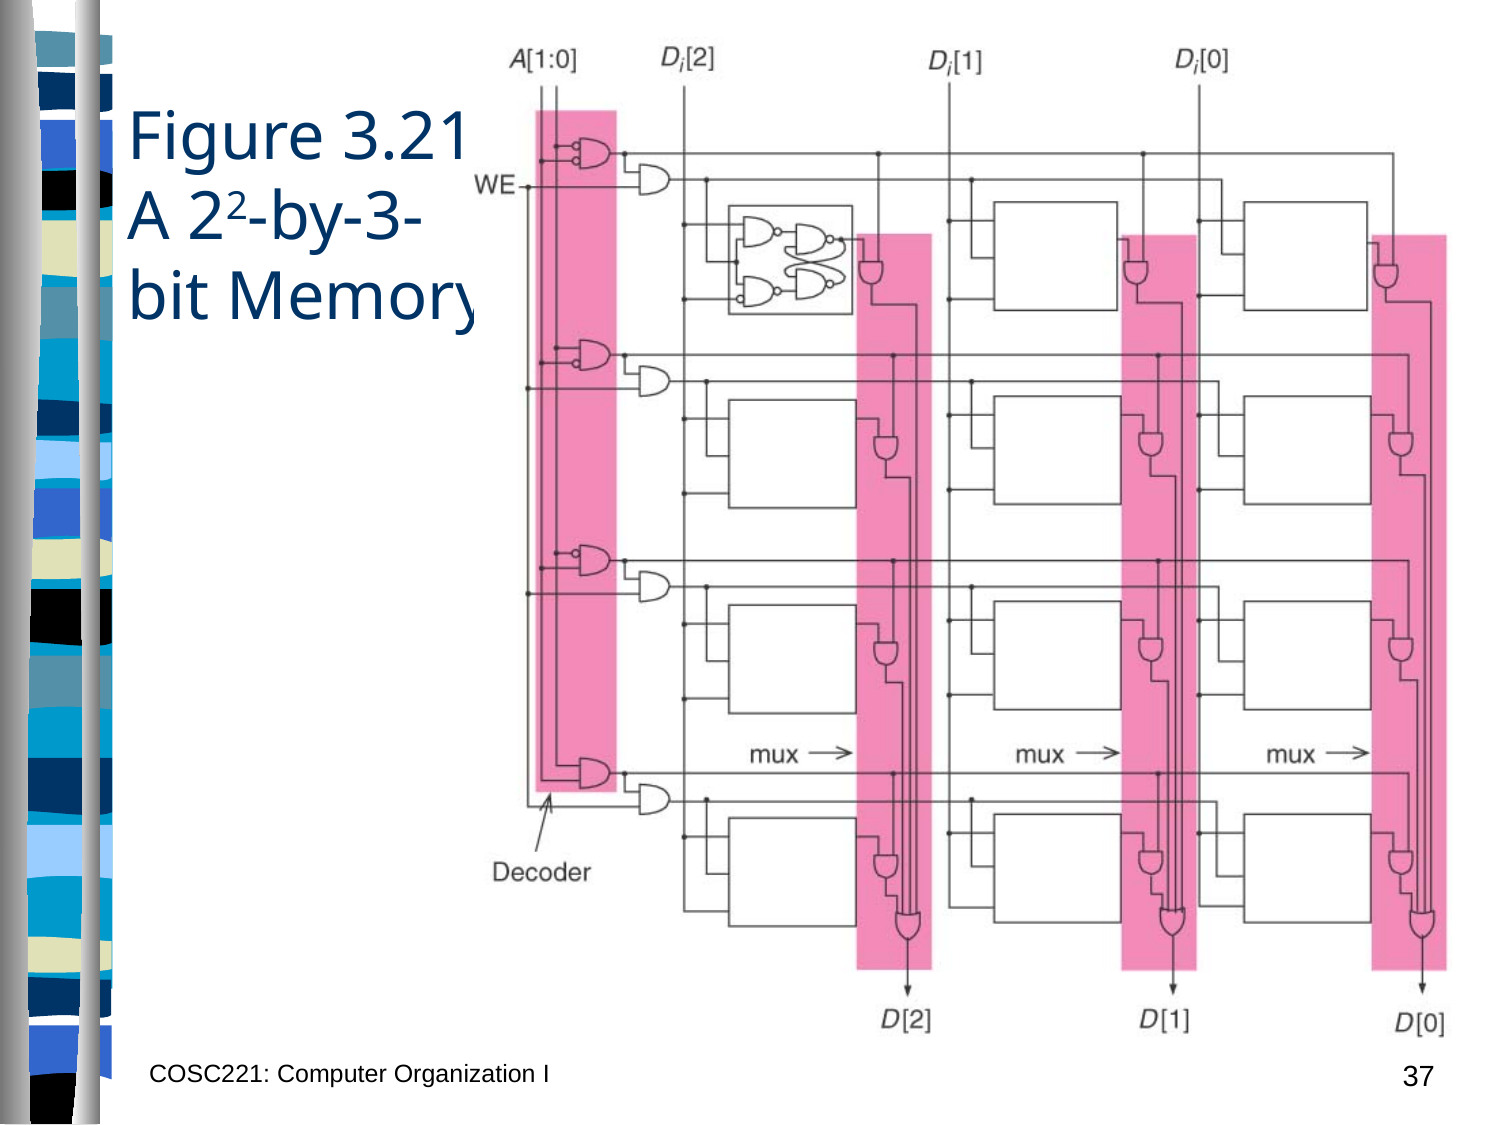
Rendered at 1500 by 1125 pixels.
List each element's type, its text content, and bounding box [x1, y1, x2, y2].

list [474, 37, 1453, 1038]
slide_number 37 [1137, 1049, 1451, 1101]
footer COSC221: Computer Organization I [112, 1049, 588, 1101]
title Figure 3.21 A 22-by-3-bit Memory [112, 50, 469, 375]
